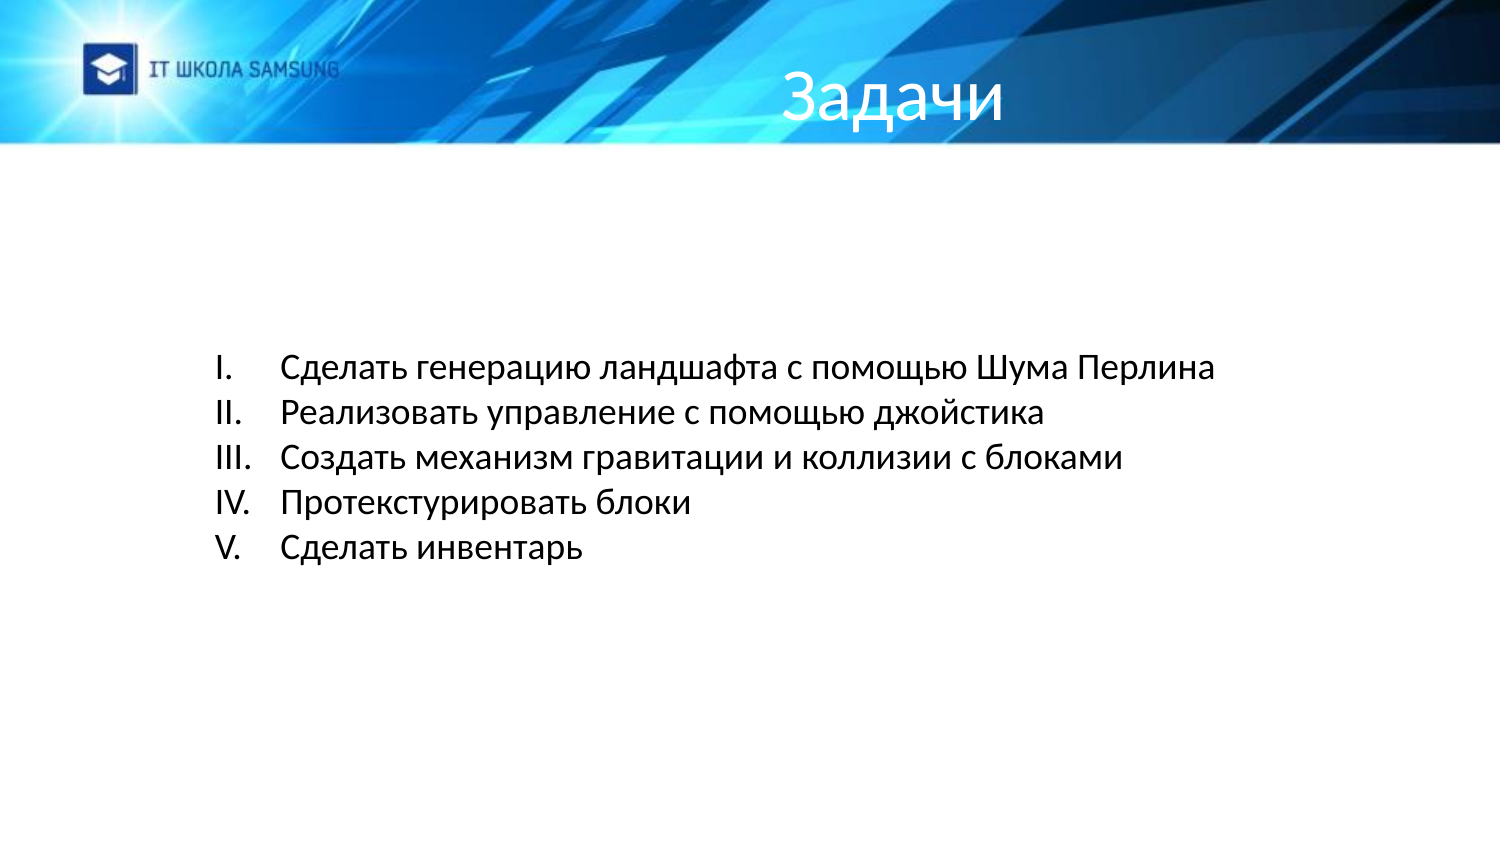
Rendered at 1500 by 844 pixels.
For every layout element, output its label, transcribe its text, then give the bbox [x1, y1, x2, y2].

picture [0, 0, 1500, 844]
text_box Сделать генерацию ландшафта с помощью Шума Перлина Реализовать управление с помощью джойстика Создать механизм гравитации и коллизии с блоками Протекстурировать блоки Сделать инвентарь [200, 334, 1450, 575]
title Задачи [362, 33, 1425, 147]
